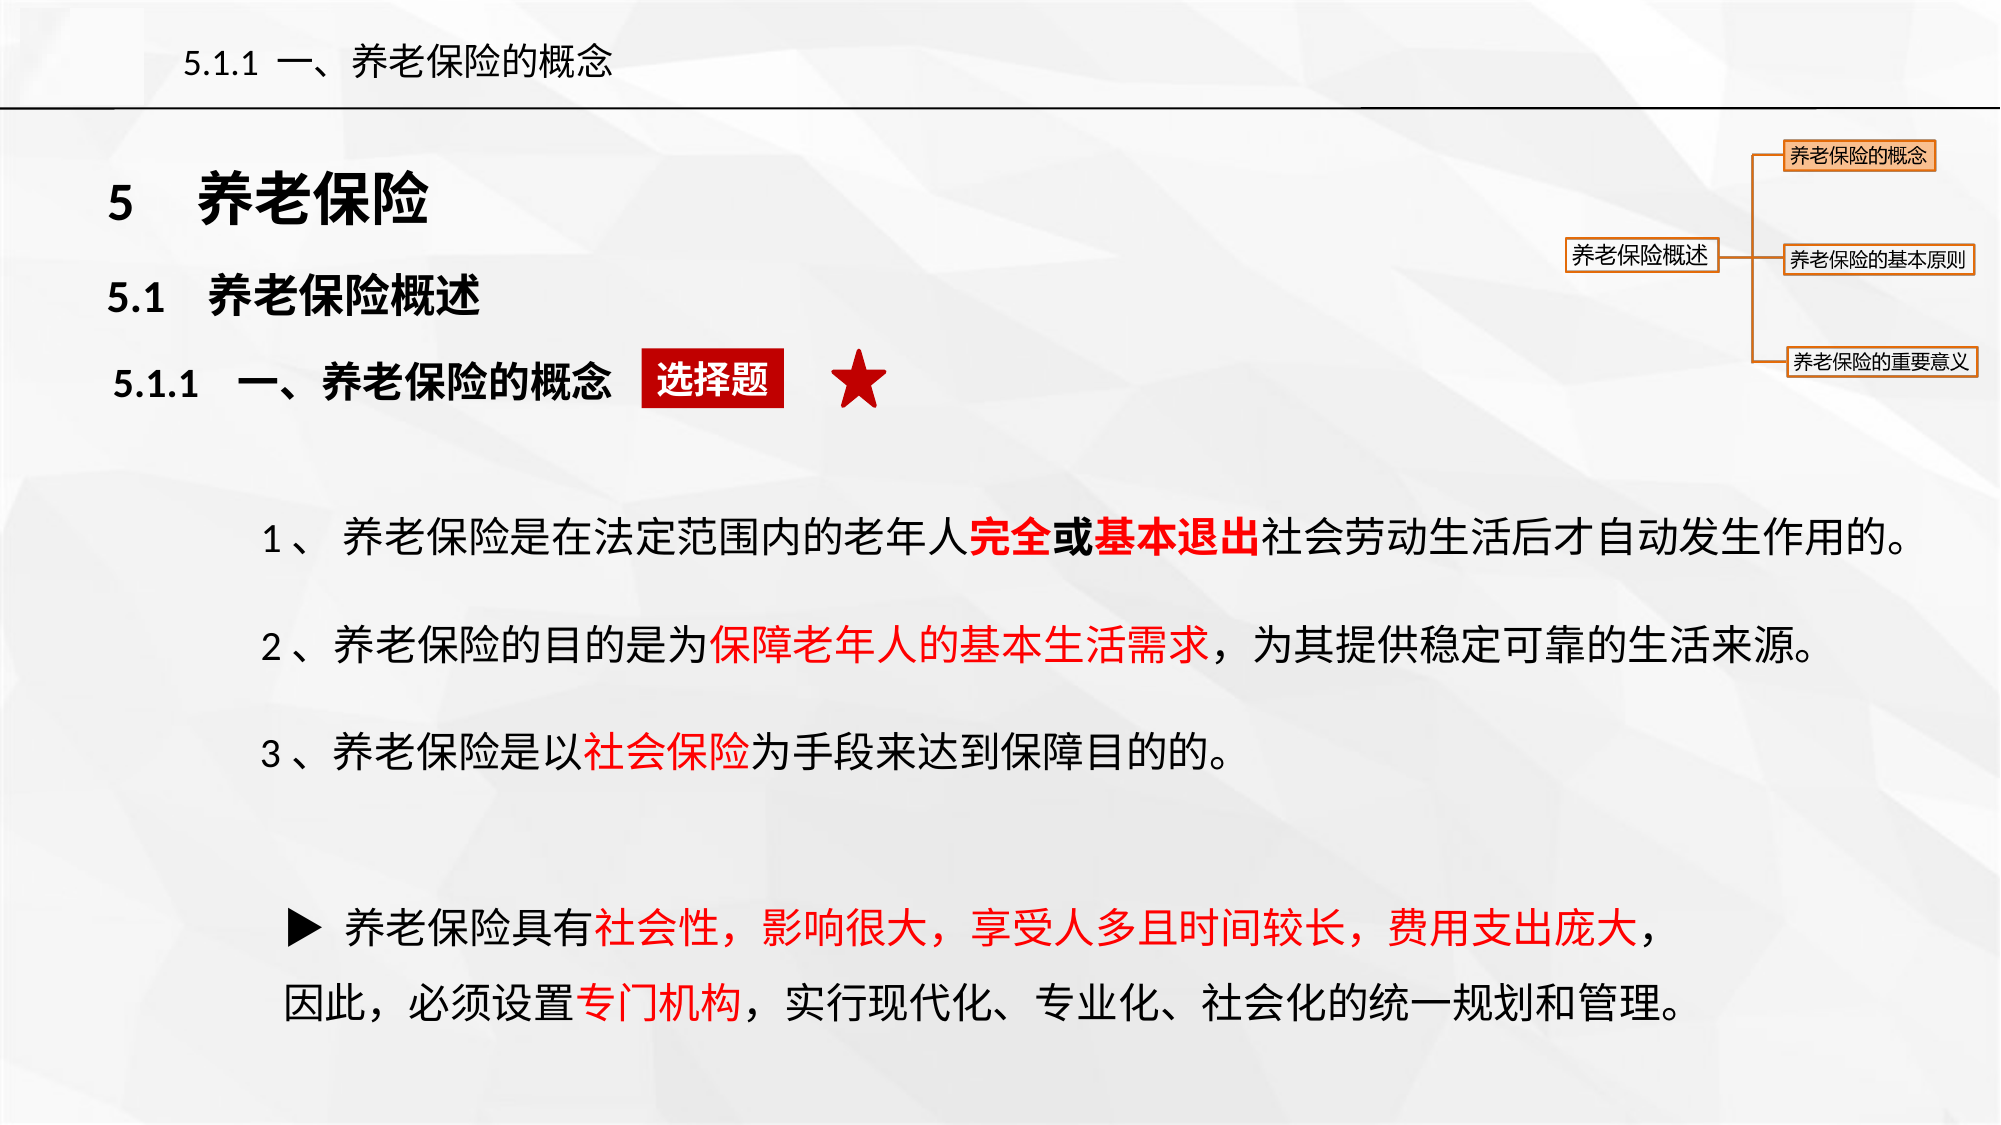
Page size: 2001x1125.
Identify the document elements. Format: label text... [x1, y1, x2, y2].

text_box ▶ 养老保险具有社会性，影响很大，享受人多且时间较长，费用支出庞大， 因此，必须设置专门机构，实行现代化、专业化、社会化的统一规划和管理。 [268, 869, 1732, 1035]
picture [4, 0, 154, 111]
text_box 选择题 [639, 346, 786, 410]
picture [1557, 137, 1981, 386]
text_box 5.1 养老保险概述 [89, 259, 499, 329]
text_box 5.1.1 一、养老保险的概念 [168, 30, 629, 91]
text_box 5.1.1 一、养老保险的概念 [98, 348, 629, 414]
text_box 3、养老保险是以社会保险为手段来达到保障目的的。 [235, 718, 1266, 784]
text_box 5 养老保险 [17, 154, 519, 240]
text_box [831, 348, 887, 408]
text_box 1、 养老保险是在法定范围内的老年人完全或基本退出社会劳动生活后才自动发生作用的。 [236, 503, 1911, 569]
text_box 2、养老保险的目的是为保障老年人的基本生活需求，为其提供稳定可靠的生活来源。 [236, 611, 1822, 677]
